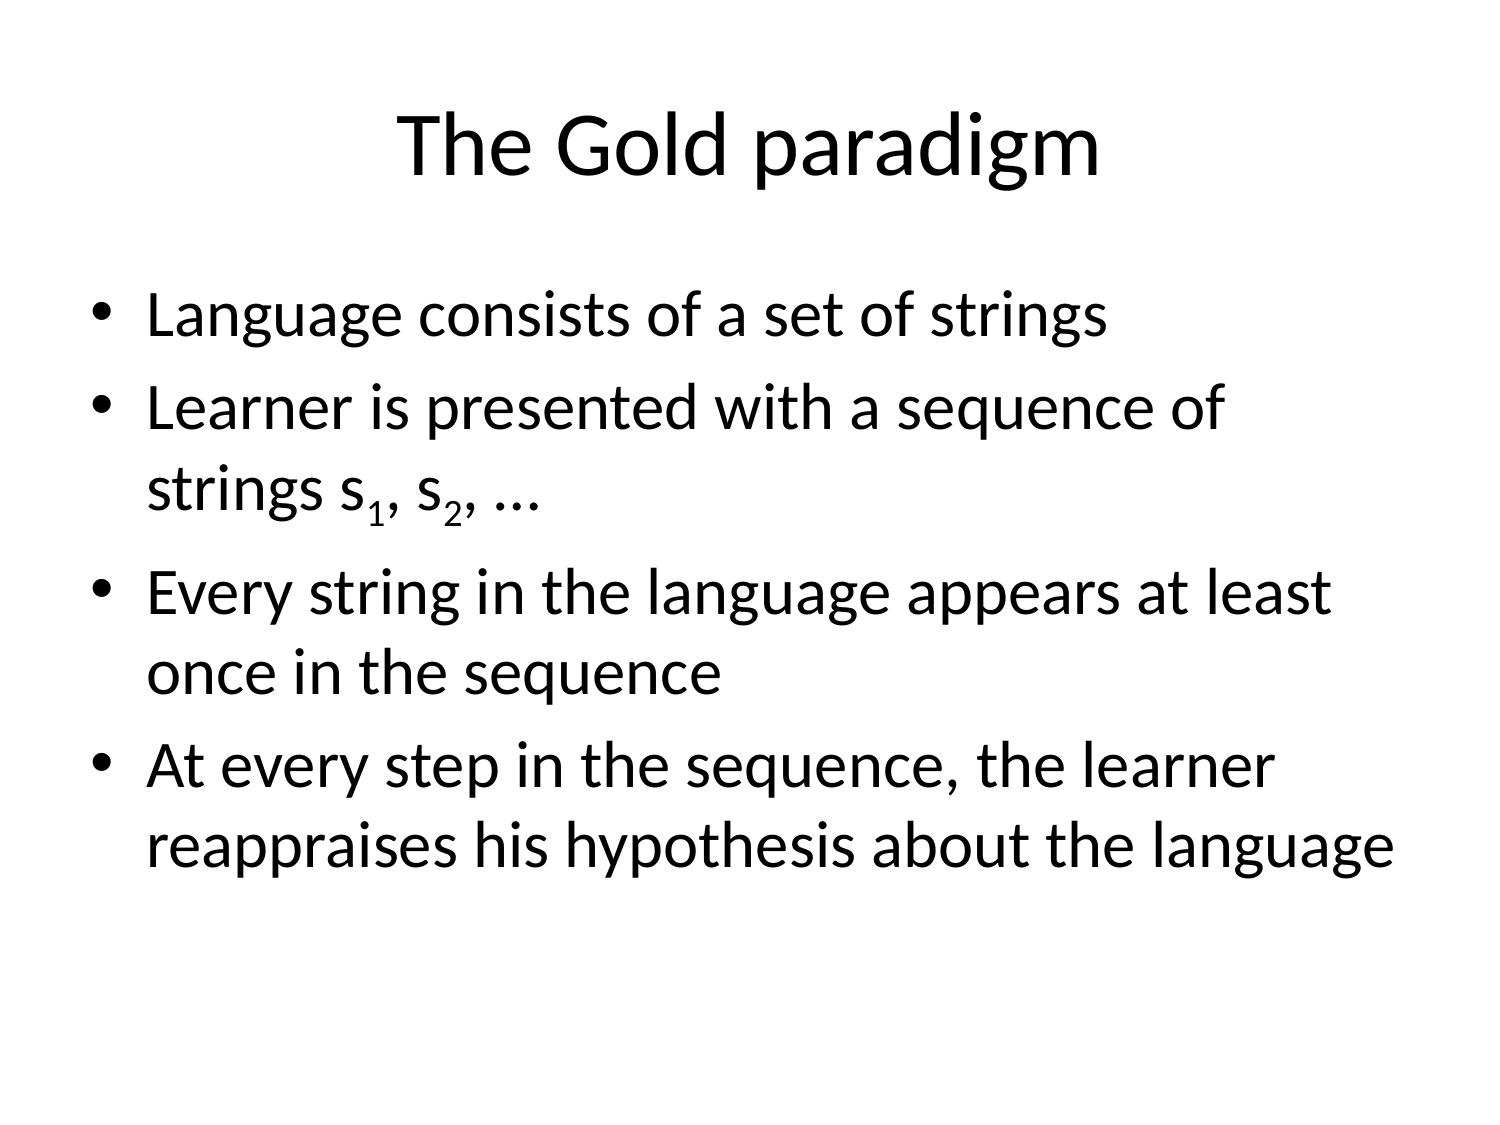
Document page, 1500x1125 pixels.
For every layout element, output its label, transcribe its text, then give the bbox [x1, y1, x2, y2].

title The Gold paradigm [75, 45, 1425, 233]
list Language consists of a set of strings Learner is presented with a sequence of strings s1, s2, … Every string in the language appears at least once in the sequence At every step in the sequence, the learner reappraises his hypothesis about the language [75, 262, 1425, 1005]
